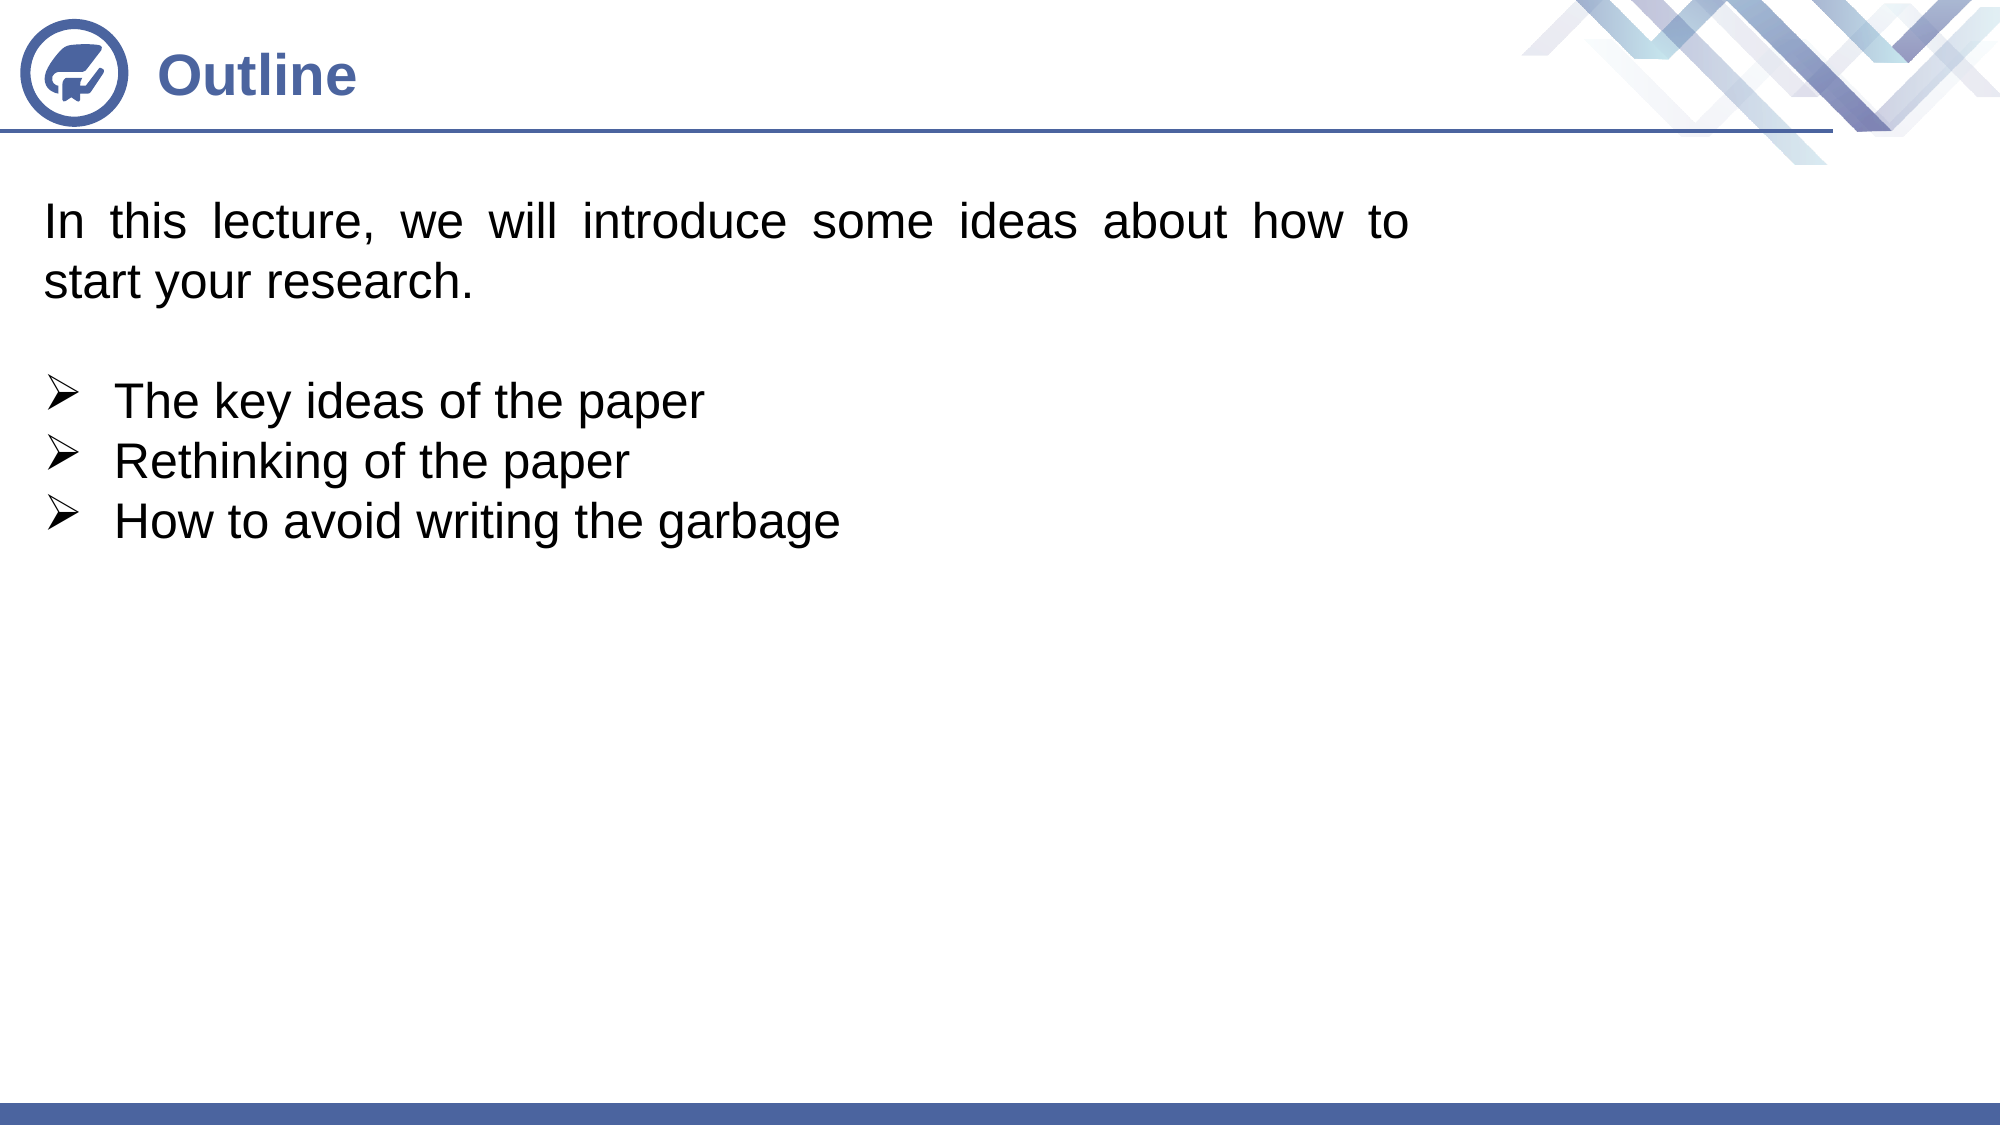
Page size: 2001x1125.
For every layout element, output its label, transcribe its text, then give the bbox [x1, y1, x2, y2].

text_box Outline [142, 29, 1412, 114]
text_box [21, 20, 127, 126]
picture [1412, 0, 2000, 166]
text_box [0, 1102, 2000, 1125]
text_box In this lecture, we will introduce some ideas about how to start your research. The key ideas of the paper Rethinking of the paper How to avoid writing the garbage [28, 181, 1426, 556]
